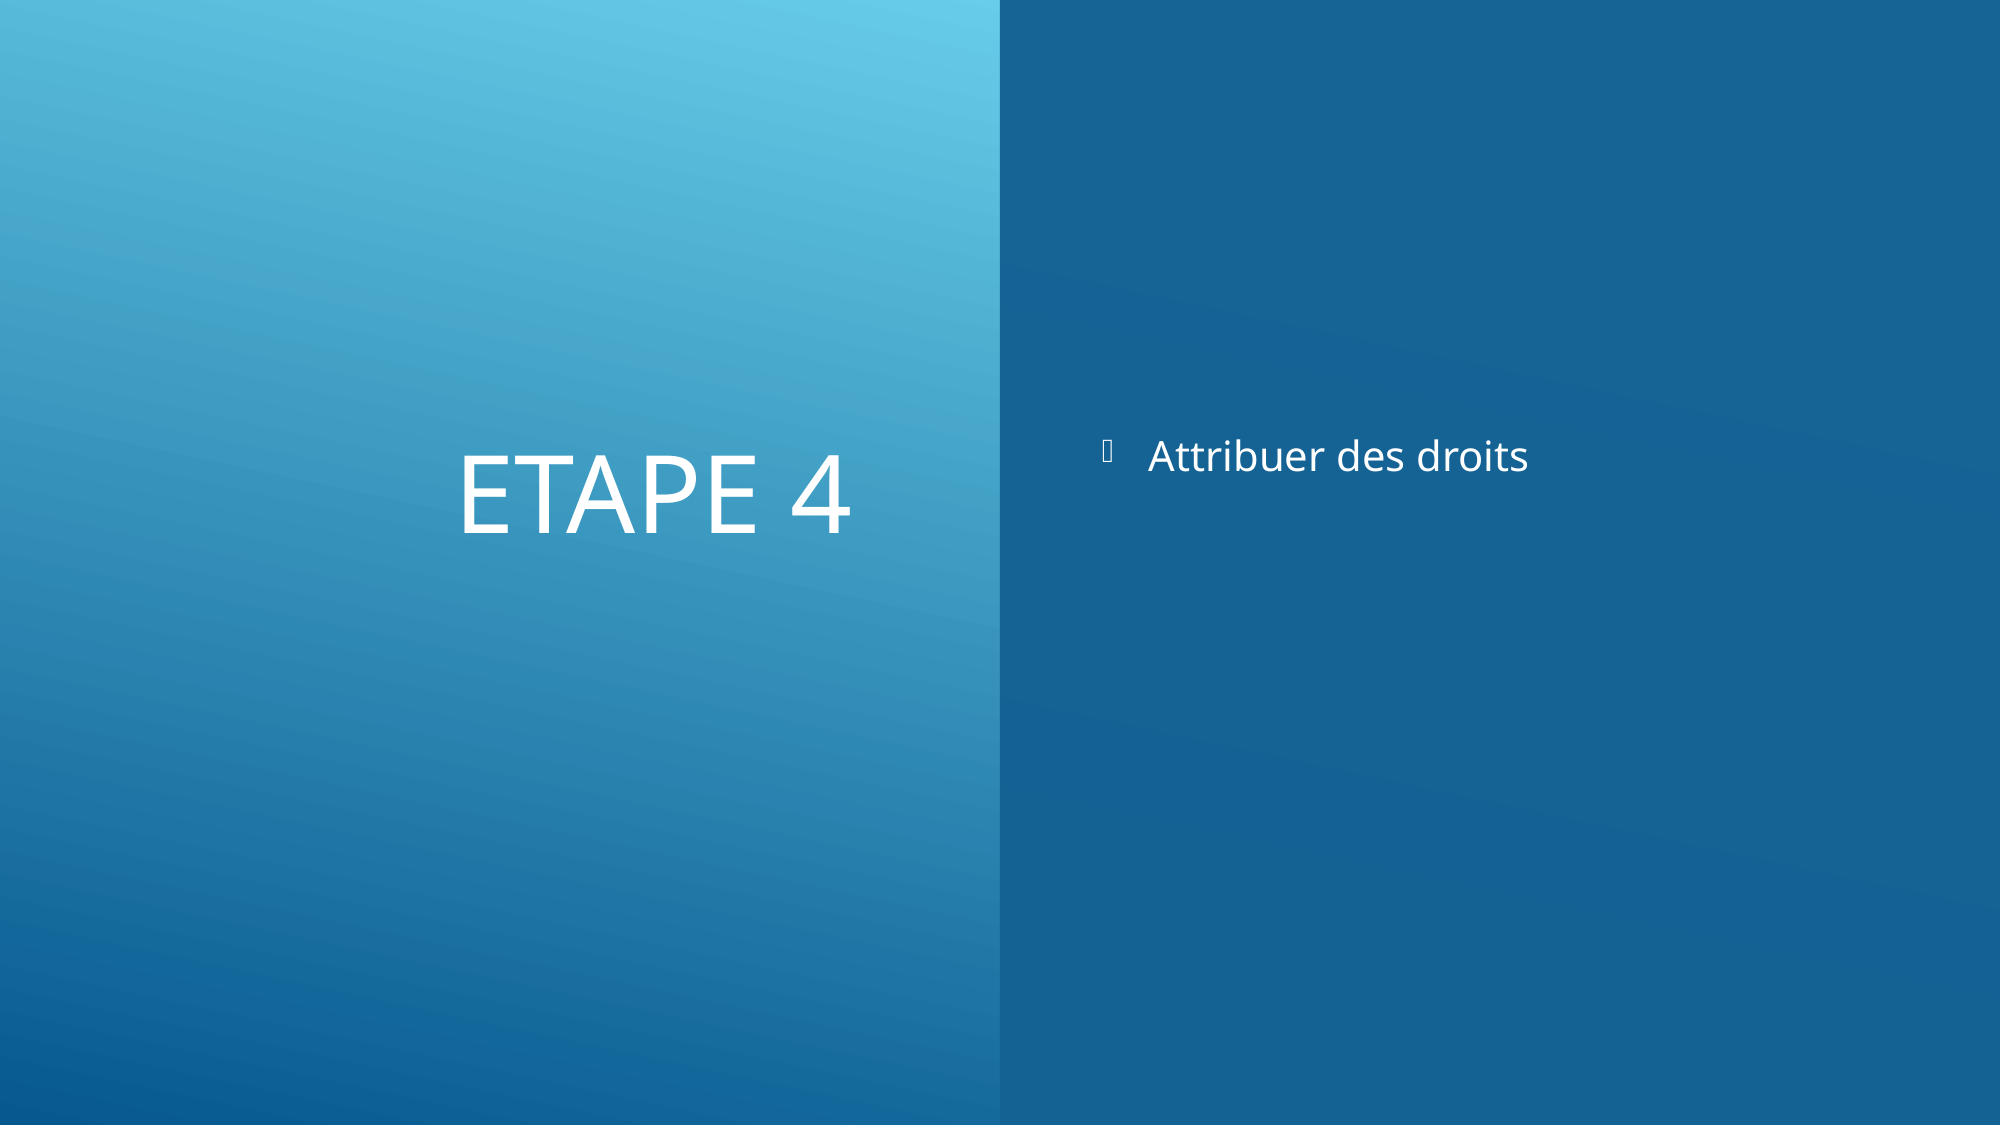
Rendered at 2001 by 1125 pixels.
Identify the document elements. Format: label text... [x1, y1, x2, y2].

text_box [999, 0, 2000, 1125]
list Attribuer des droits [1086, 112, 1888, 868]
title Etape 4 [105, 112, 896, 868]
text_box [0, 0, 999, 1125]
